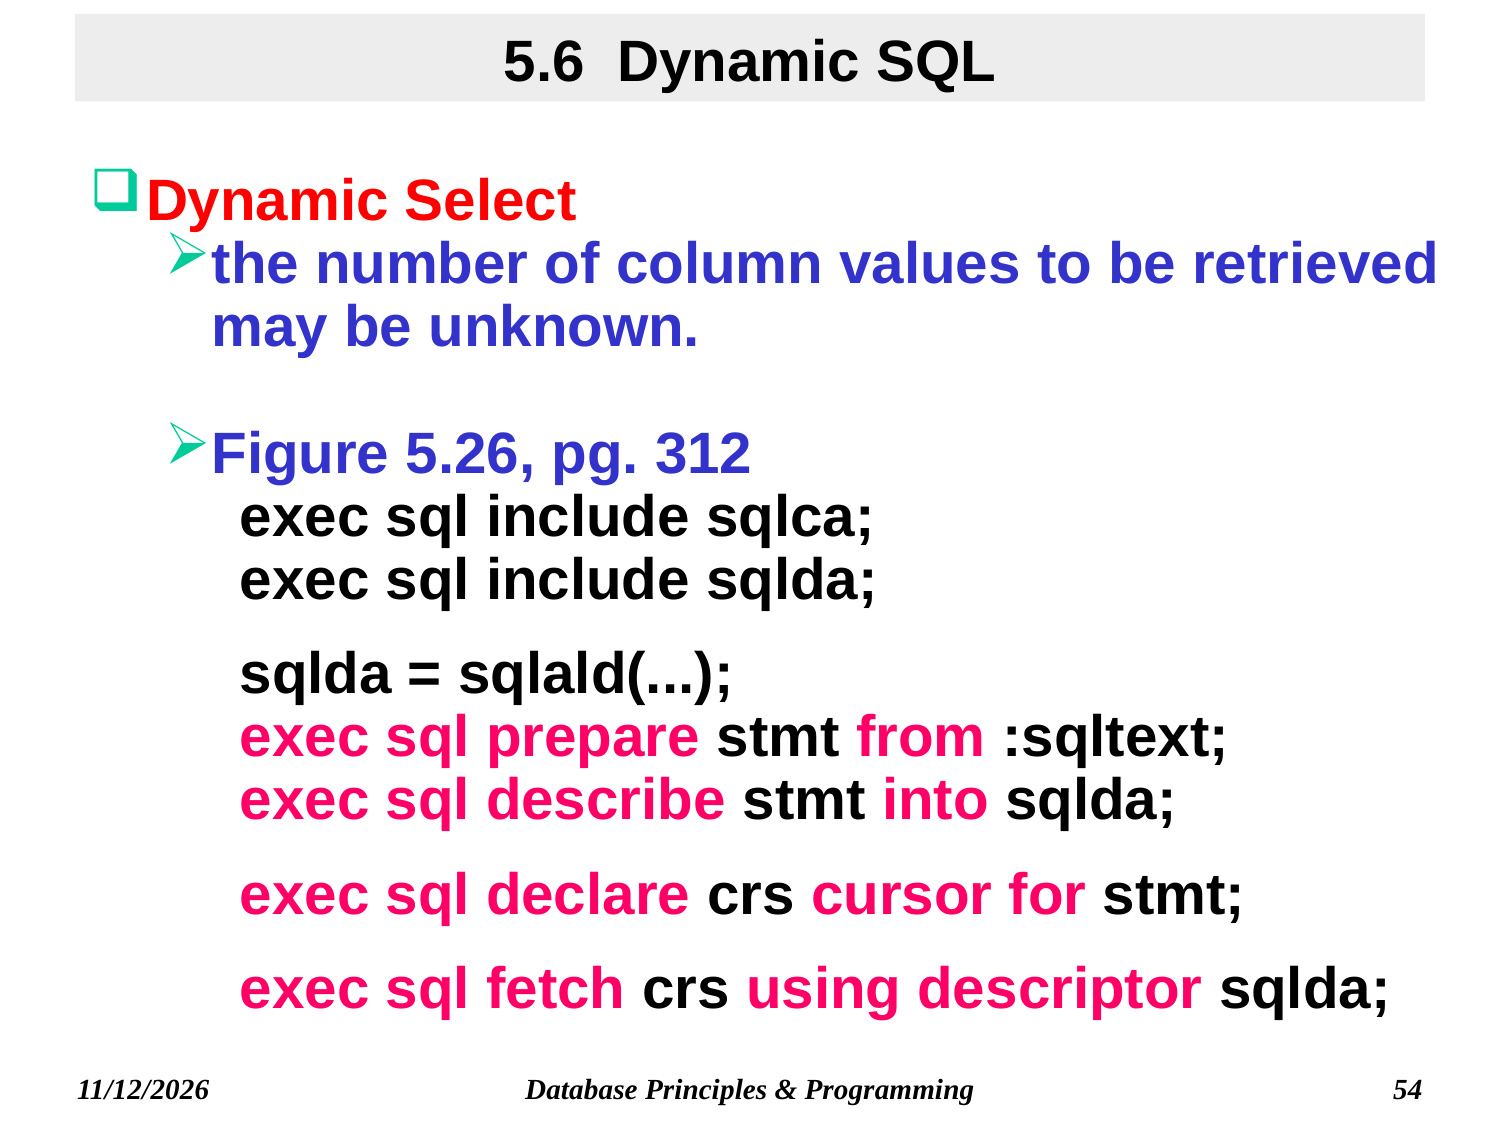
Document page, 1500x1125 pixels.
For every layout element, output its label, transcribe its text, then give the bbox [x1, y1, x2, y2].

text_box [1124, 1062, 1438, 1113]
text_box [62, 1062, 375, 1113]
title 5.6 Dynamic SQL [74, 13, 1426, 102]
list Dynamic Select the number of column values to be retrieved may be unknown. Figure 5.26, pg. 312 exec sql include sqlca; exec sql include sqlda; sqlda = sqlald(...); exec sql prepare stmt from :sqltext; exec sql describe stmt into sqlda; exec sql declare crs cursor for stmt; exec sql fetch crs using descriptor sqlda; [74, 162, 1500, 1026]
text_box Database Principles & Programming [425, 1062, 1075, 1113]
